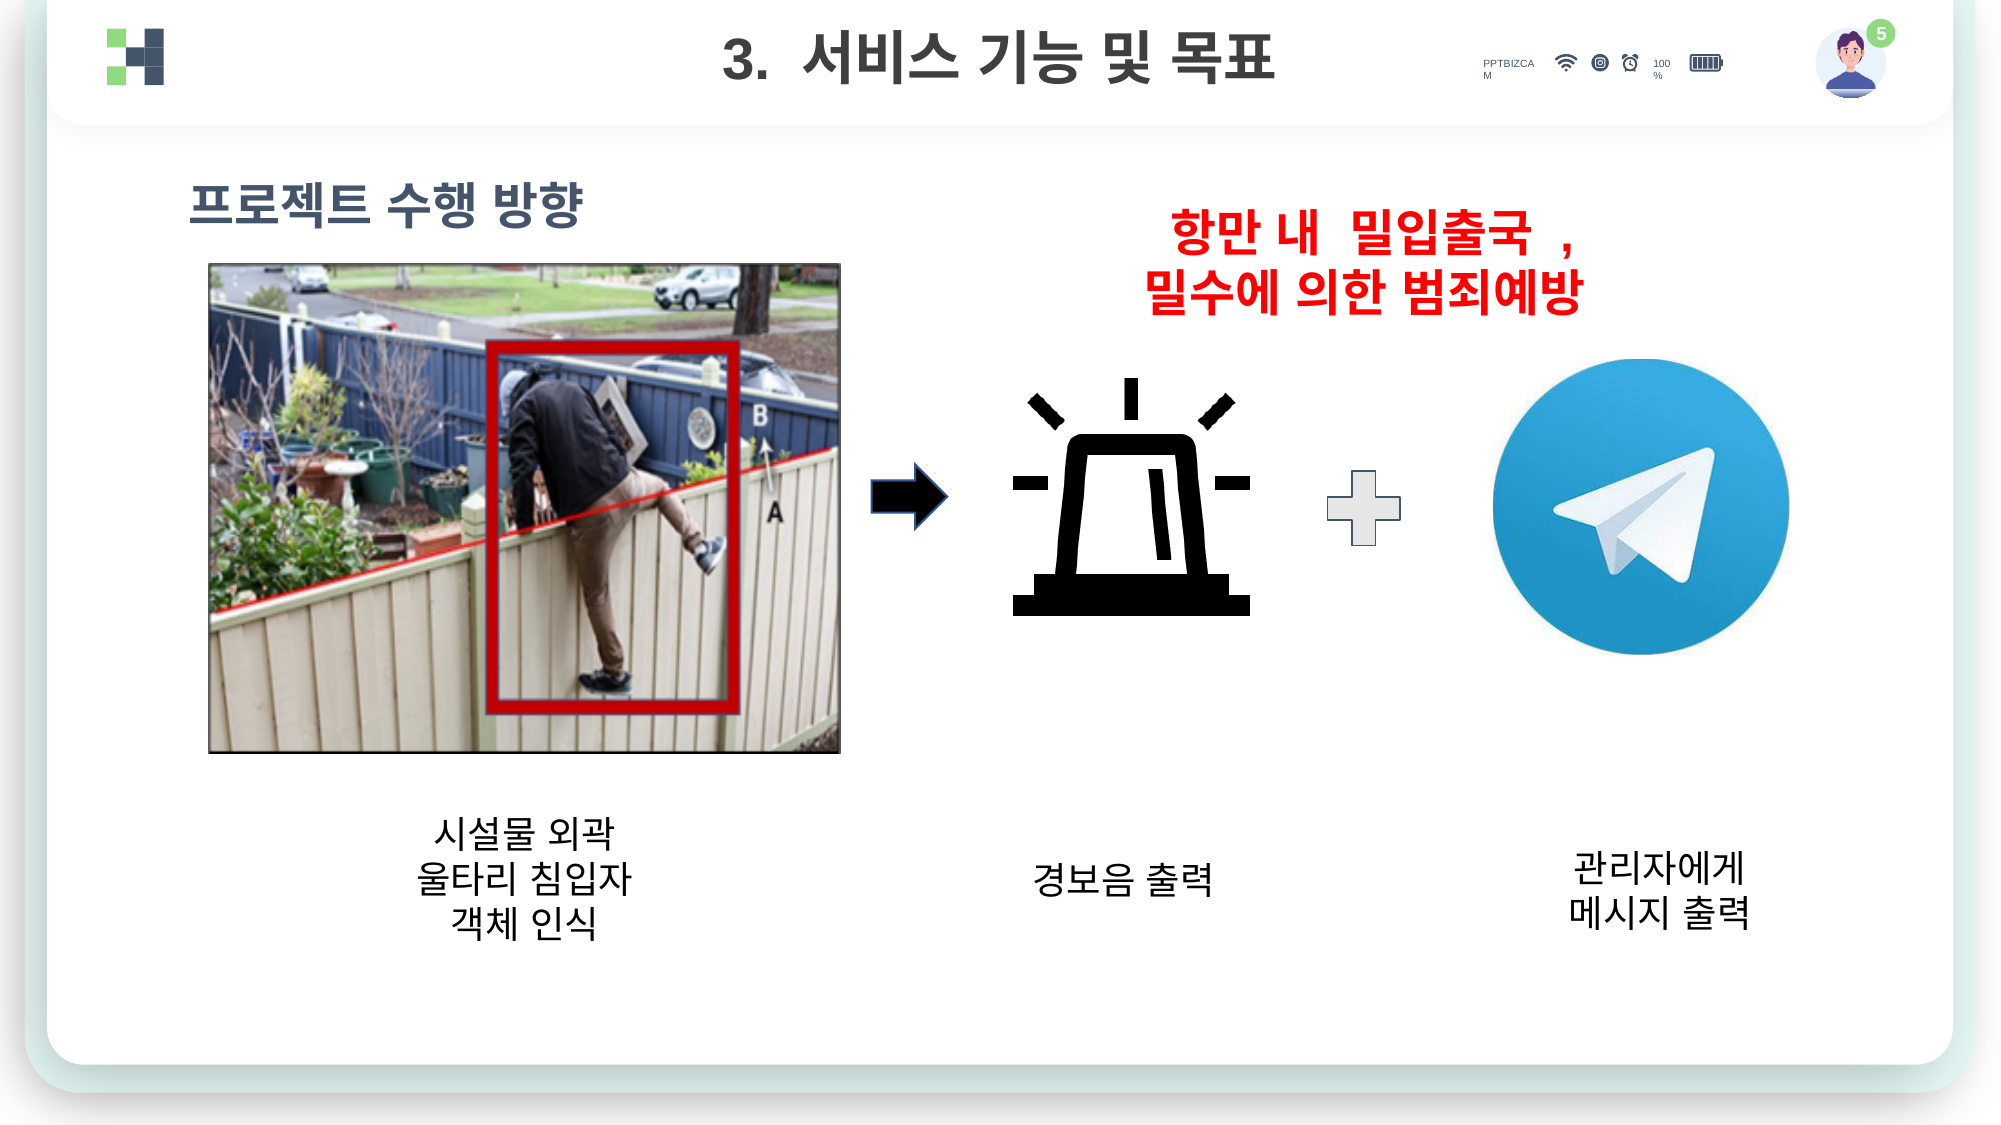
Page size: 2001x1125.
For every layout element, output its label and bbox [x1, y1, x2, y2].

text_box [24, 0, 1976, 1093]
picture [208, 263, 841, 754]
picture [964, 329, 1298, 664]
picture [1493, 359, 1792, 658]
